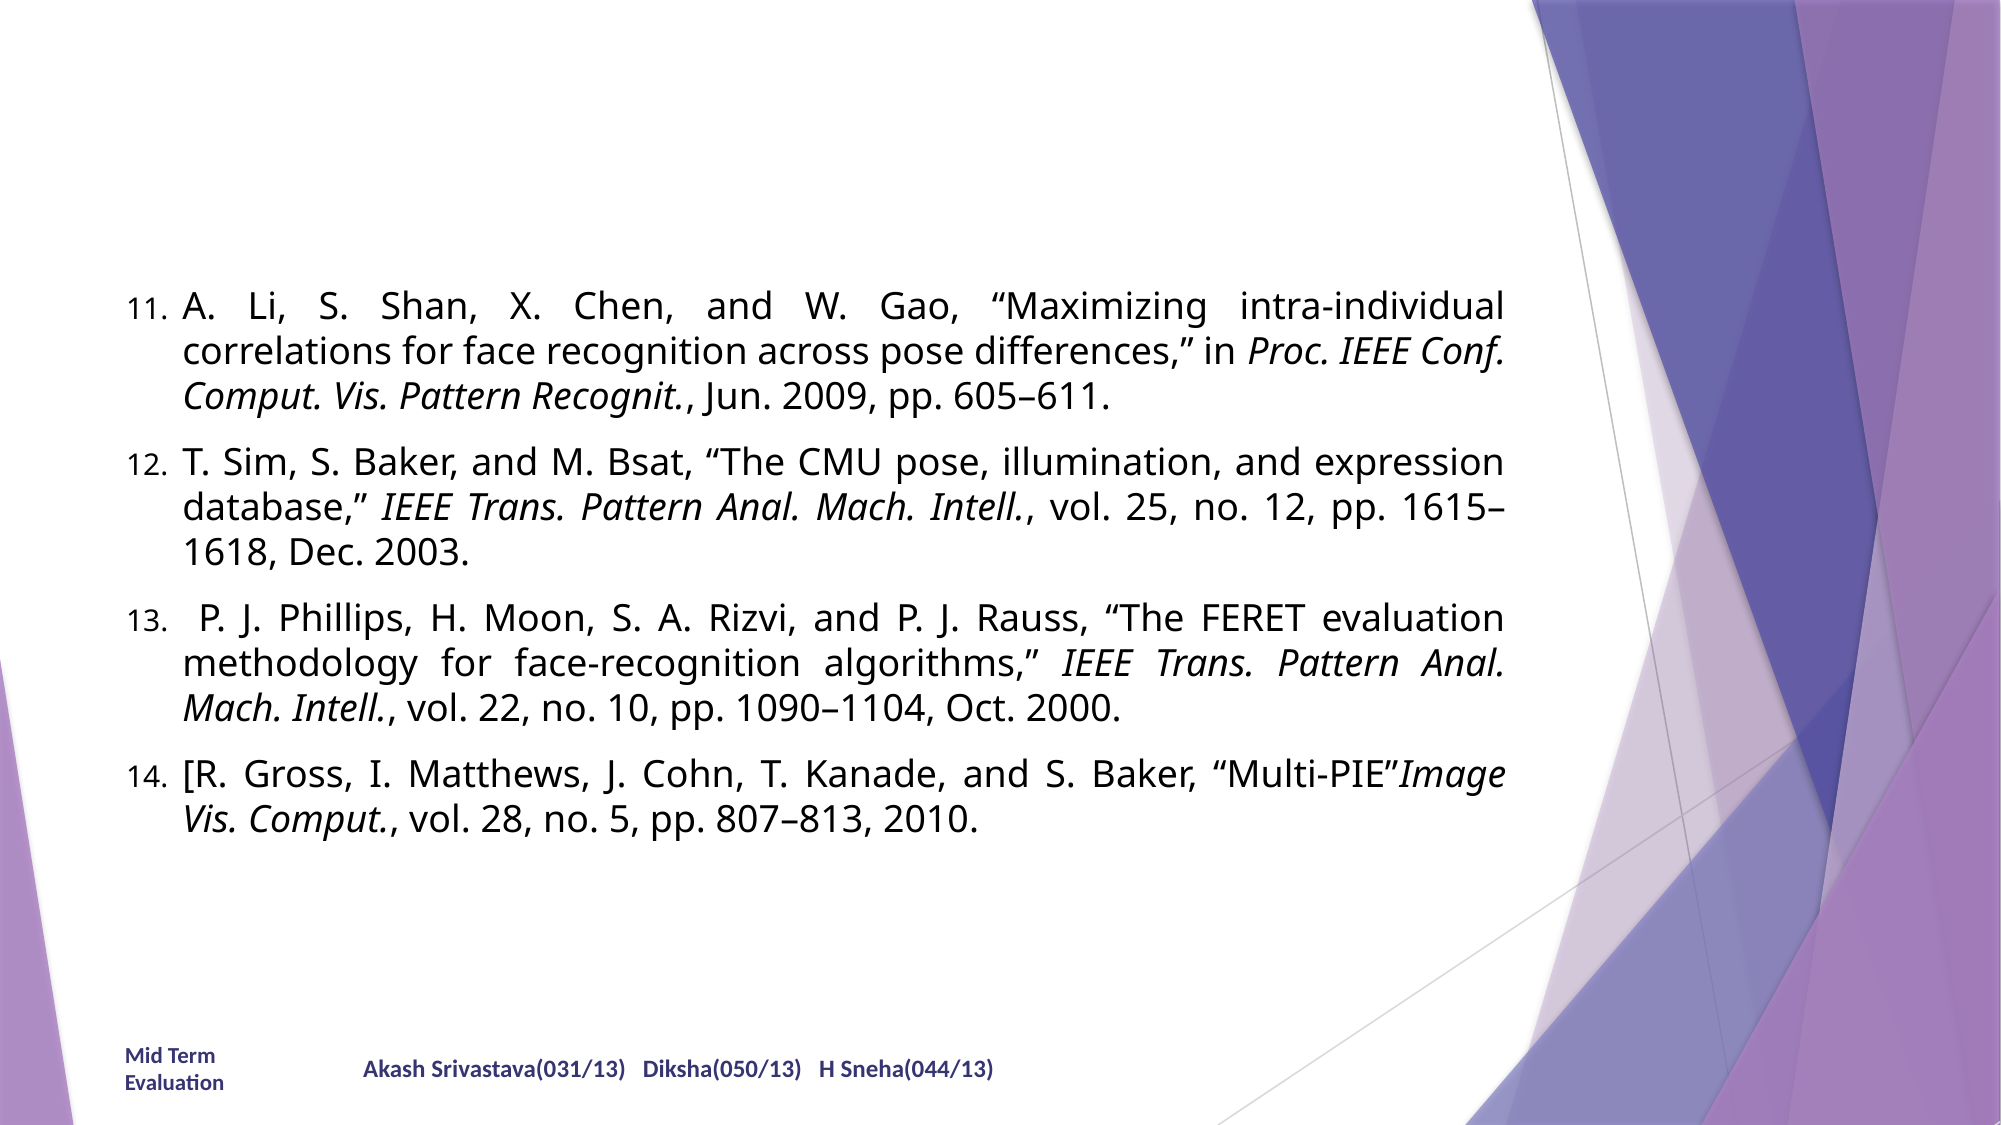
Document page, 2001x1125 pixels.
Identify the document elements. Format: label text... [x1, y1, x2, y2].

list A. Li, S. Shan, X. Chen, and W. Gao, “Maximizing intra-individual correlations for face recognition across pose differences,” in Proc. IEEE Conf. Comput. Vis. Pattern Recognit., Jun. 2009, pp. 605–611. T. Sim, S. Baker, and M. Bsat, “The CMU pose, illumination, and expression database,” IEEE Trans. Pattern Anal. Mach. Intell., vol. 25, no. 12, pp. 1615–1618, Dec. 2003. P. J. Phillips, H. Moon, S. A. Rizvi, and P. J. Rauss, “The FERET evaluation methodology for face-recognition algorithms,” IEEE Trans. Pattern Anal. Mach. Intell., vol. 22, no. 10, pp. 1090–1104, Oct. 2000. [R. Gross, I. Matthews, J. Cohn, T. Kanade, and S. Baker, “Multi-PIE”Image Vis. Comput., vol. 28, no. 5, pp. 807–813, 2010. [111, 274, 1522, 991]
